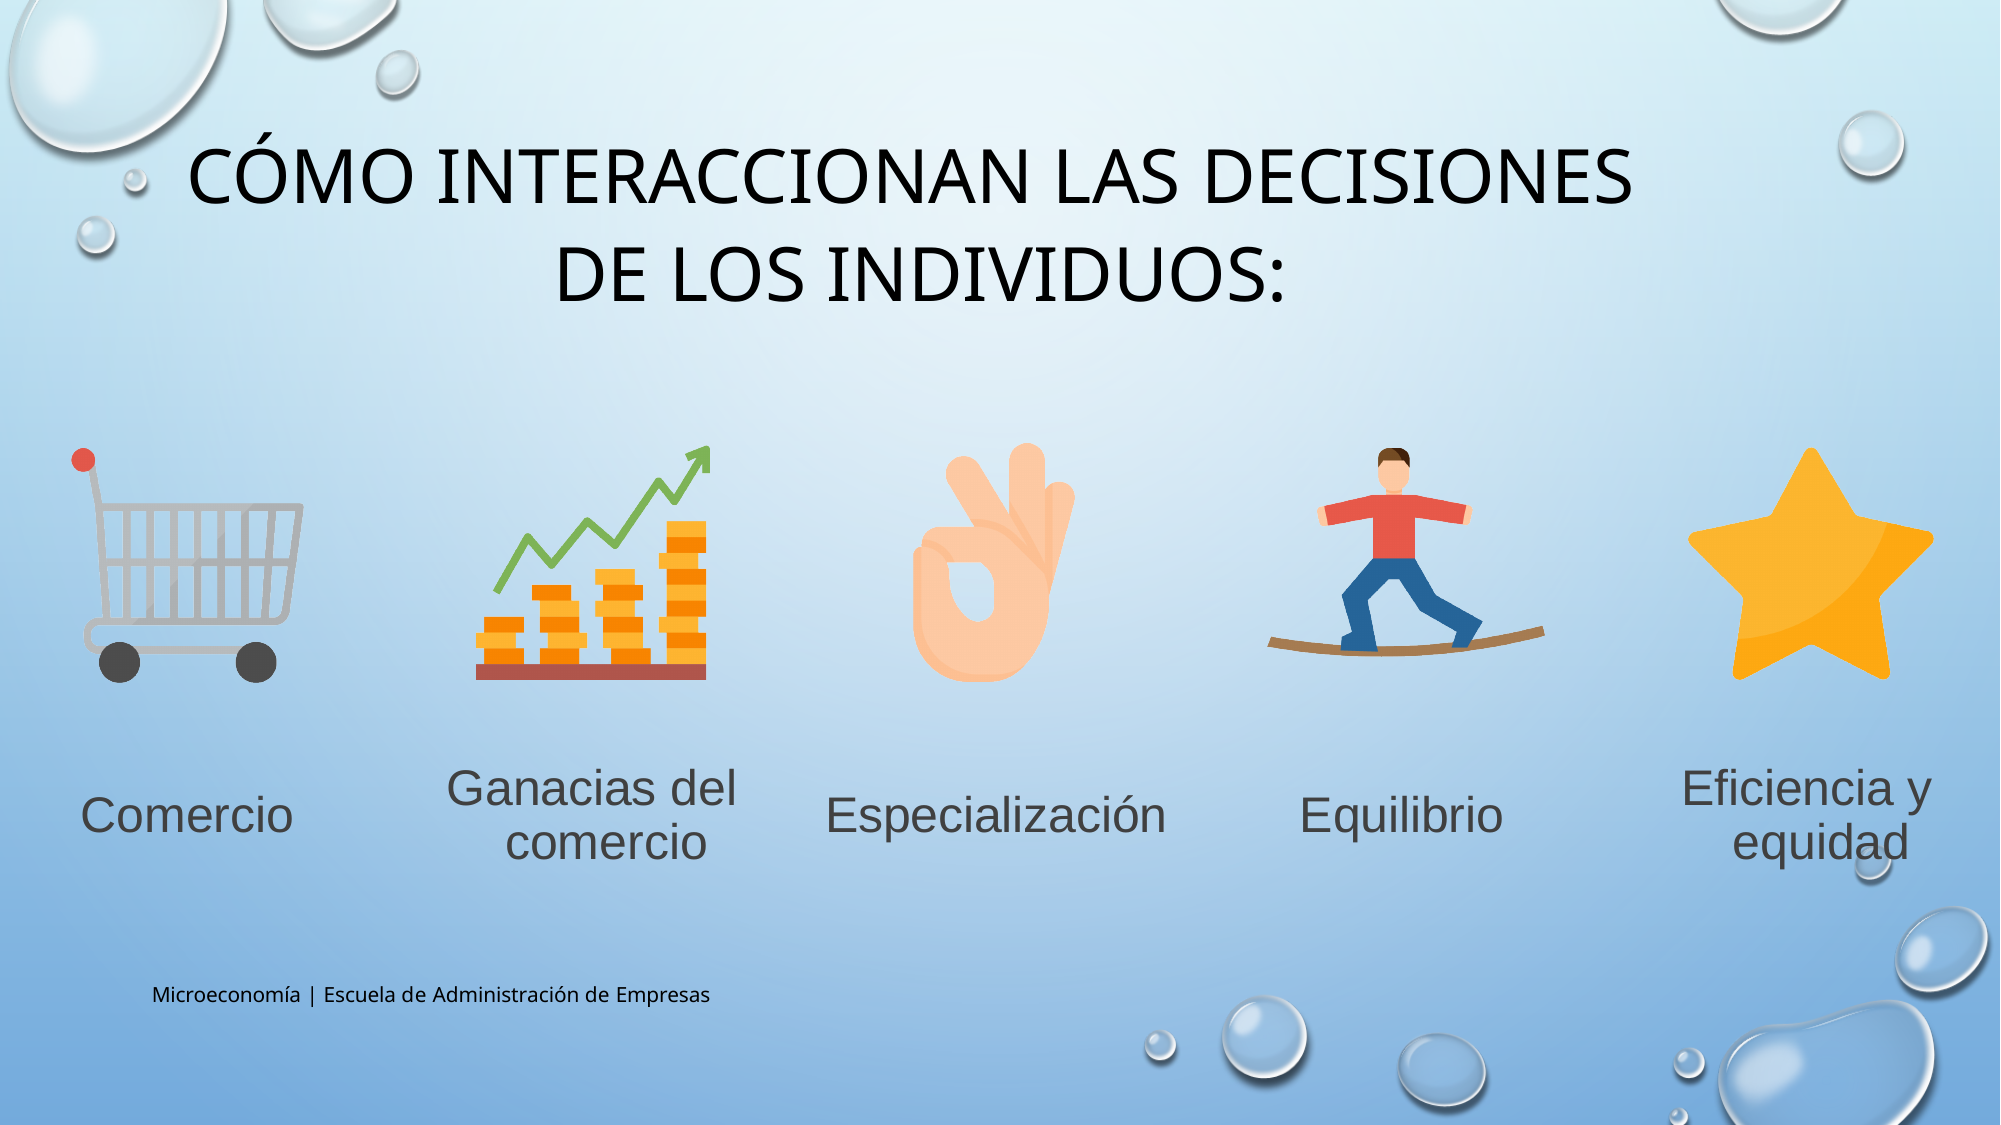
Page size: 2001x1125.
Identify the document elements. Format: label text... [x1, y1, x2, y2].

text_box Eficiencia y equidad [1679, 752, 1937, 870]
picture [0, 0, 2000, 1125]
text_box Ganacias del comercio [444, 752, 741, 870]
text_box Especialización [823, 779, 1173, 842]
title Cómo interaccionan las decisiones de los individuos: [150, 105, 1689, 317]
text_box Comercio [78, 779, 298, 842]
text_box Equilibrio [1297, 779, 1509, 842]
footer Microeconomía | Escuela de Administración de Empresas [149, 668, 1245, 1125]
